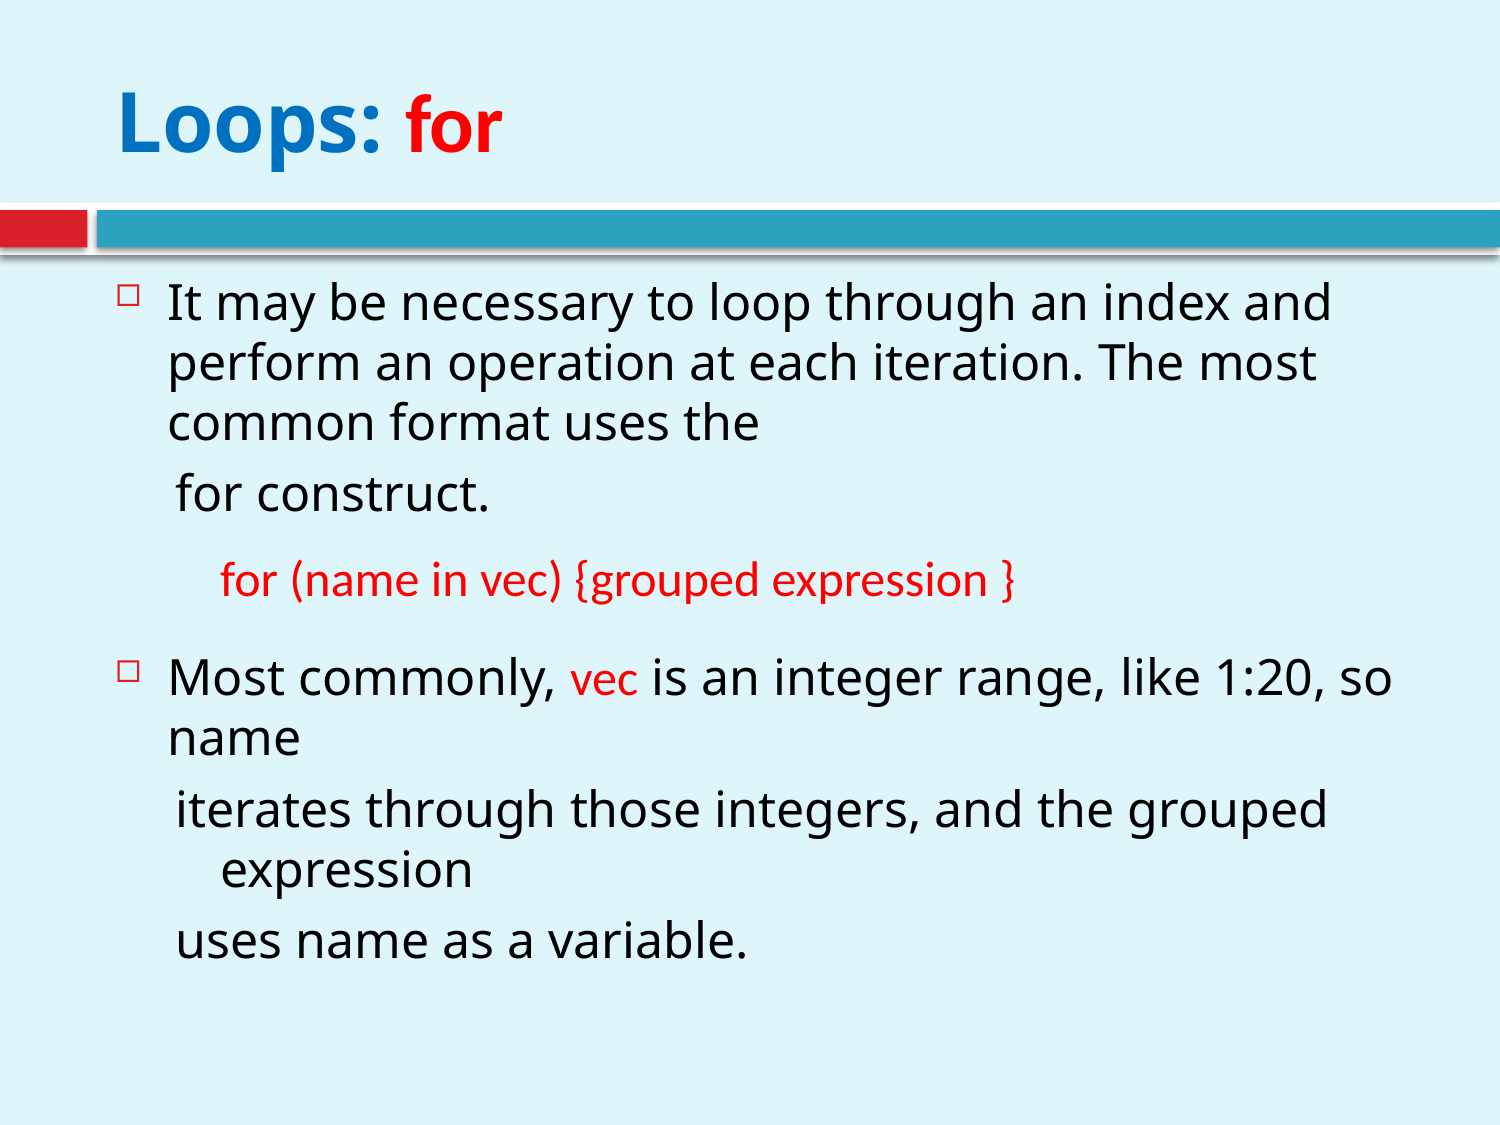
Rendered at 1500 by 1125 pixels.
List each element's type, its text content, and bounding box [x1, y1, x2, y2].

title Loops: for [100, 37, 1438, 200]
list It may be necessary to loop through an index and perform an operation at each iteration. The most common format uses the for construct. for (name in vec) {grouped expression } Most commonly, vec is an integer range, like 1:20, so name iterates through those integers, and the grouped expression uses name as a variable. [100, 262, 1438, 1088]
